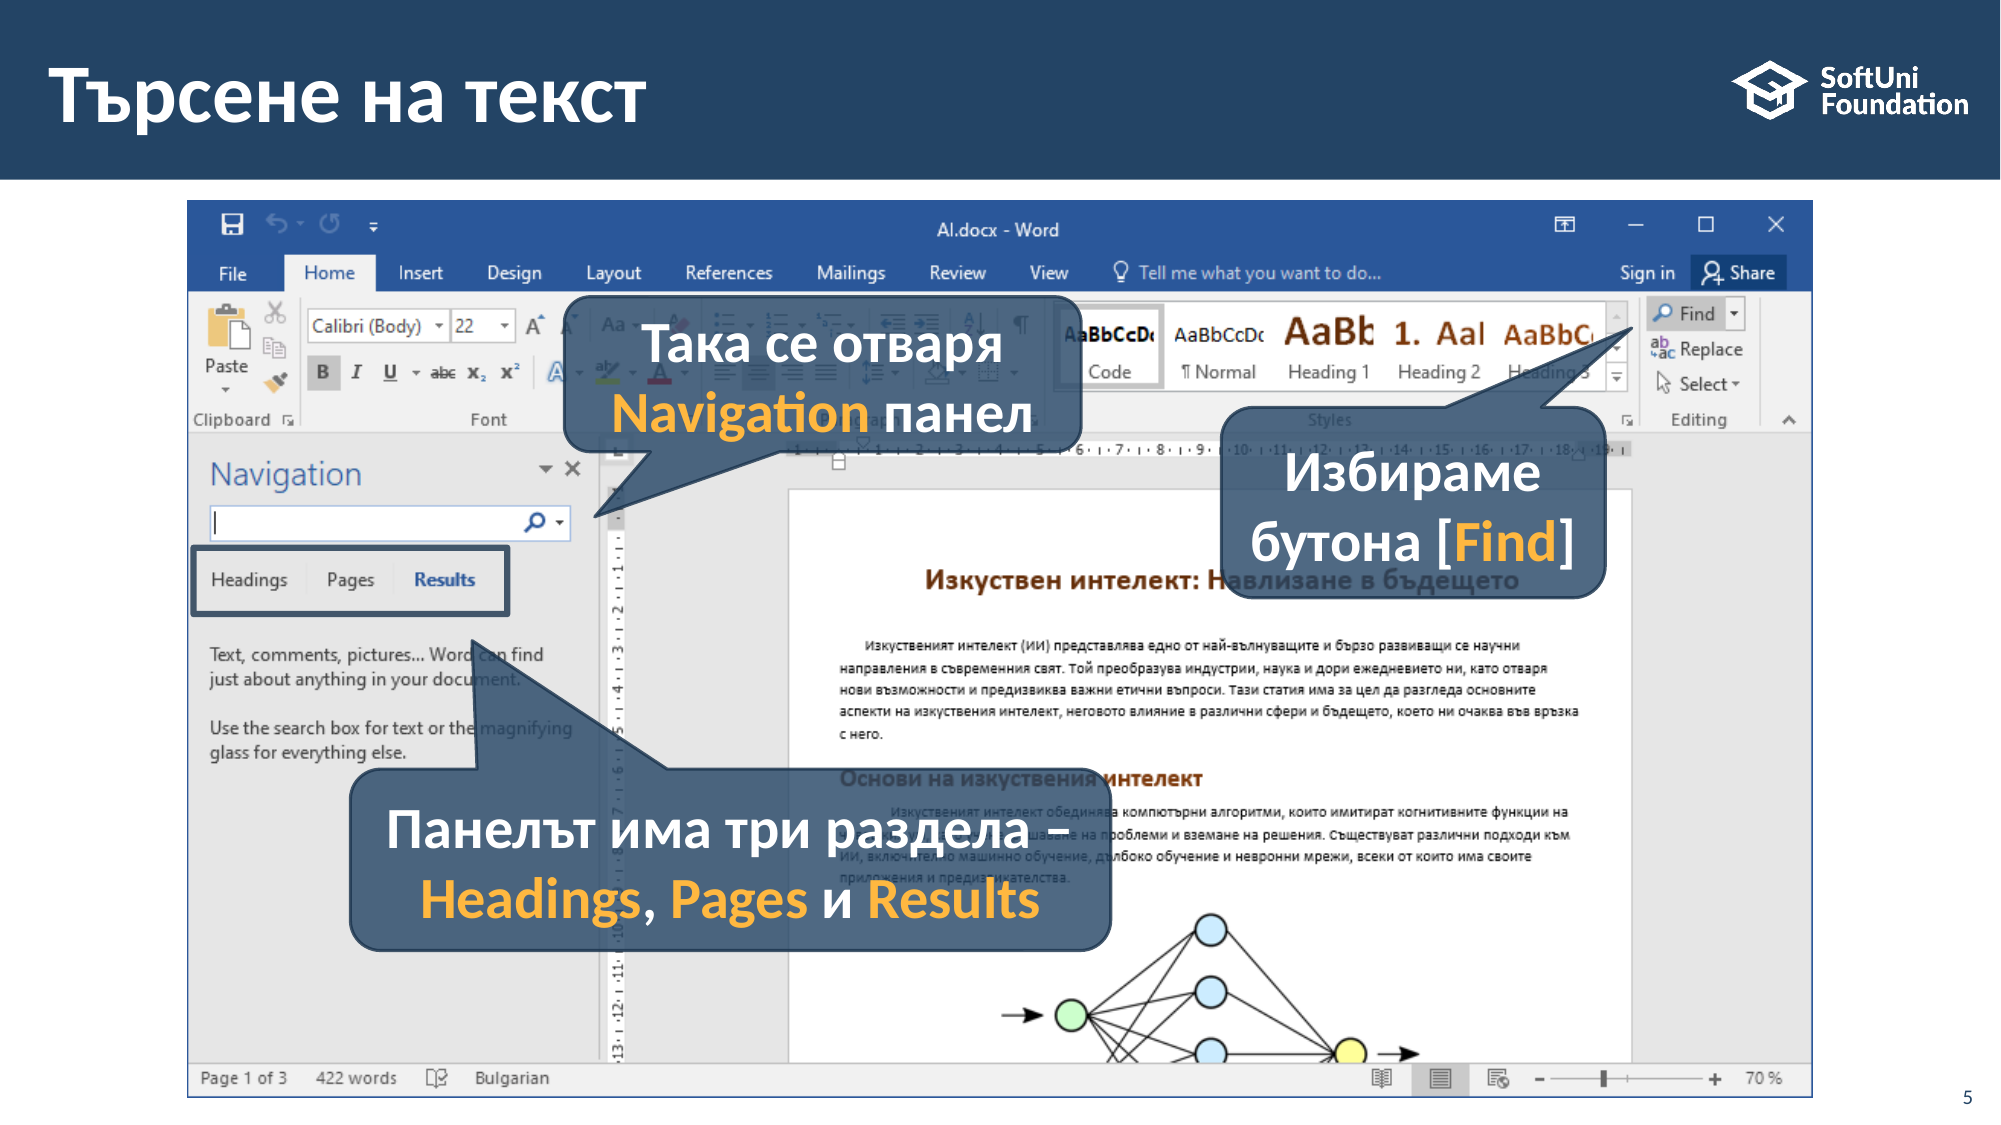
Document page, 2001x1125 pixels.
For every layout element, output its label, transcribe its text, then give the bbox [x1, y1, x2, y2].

slide_number 5 [1927, 1067, 1989, 1117]
picture [1731, 60, 1968, 120]
title Търсене на текст [31, 16, 1716, 162]
picture [186, 200, 1814, 1098]
